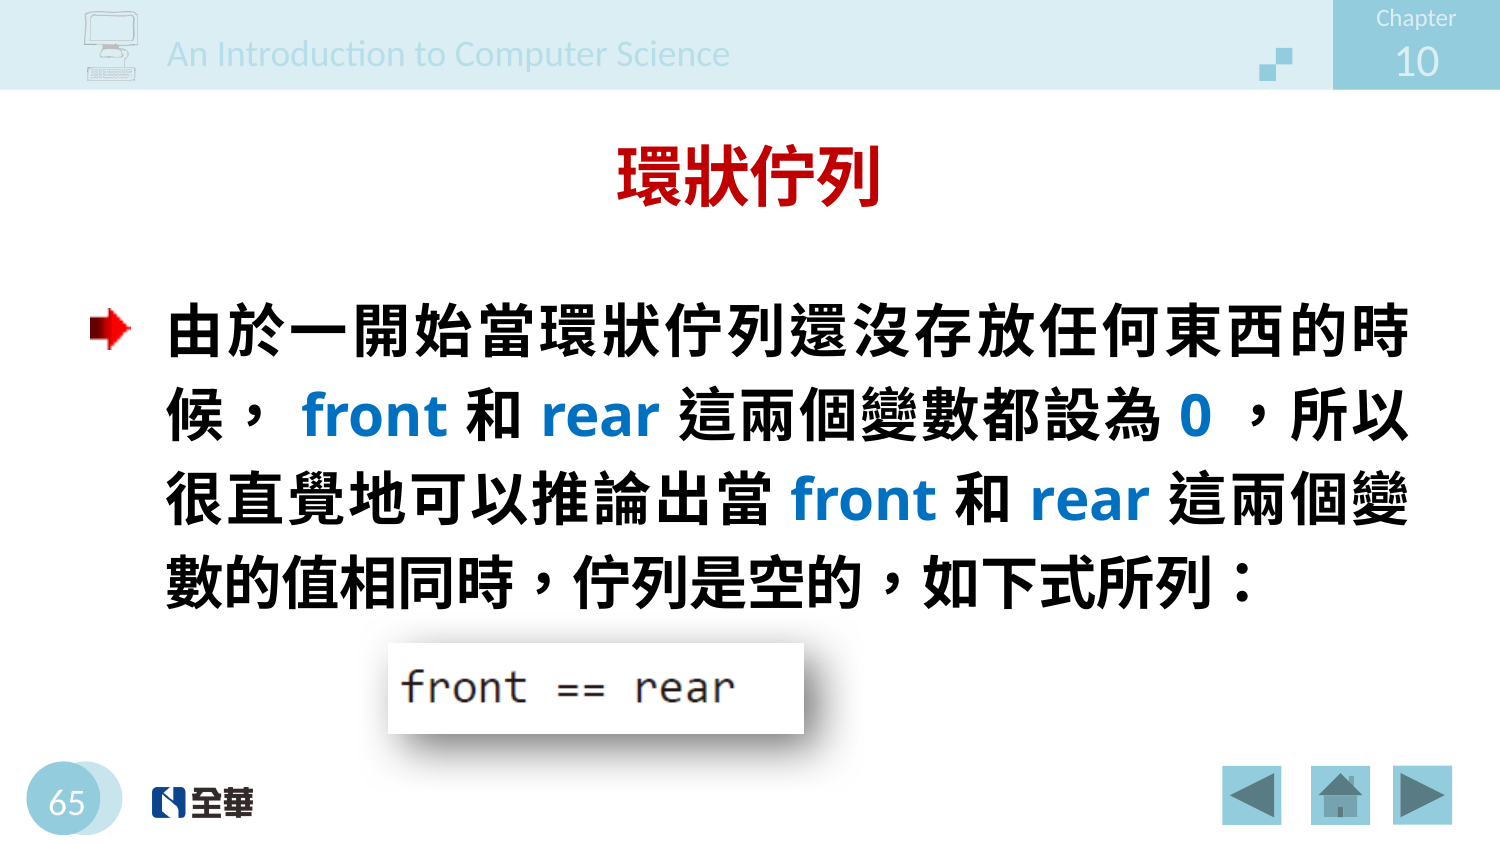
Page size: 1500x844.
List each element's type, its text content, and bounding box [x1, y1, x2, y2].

title 環狀佇列 [75, 104, 1425, 245]
picture [387, 643, 805, 735]
picture [90, 308, 131, 350]
picture [84, 11, 138, 81]
picture [152, 787, 253, 818]
list 由於一開始當環狀佇列還沒存放任何東西的時候，front和rear這兩個變數都設為0，所以很直覺地可以推論出當front和rear這兩個變數的值相同時，佇列是空的，如下式所列： [75, 272, 1425, 754]
